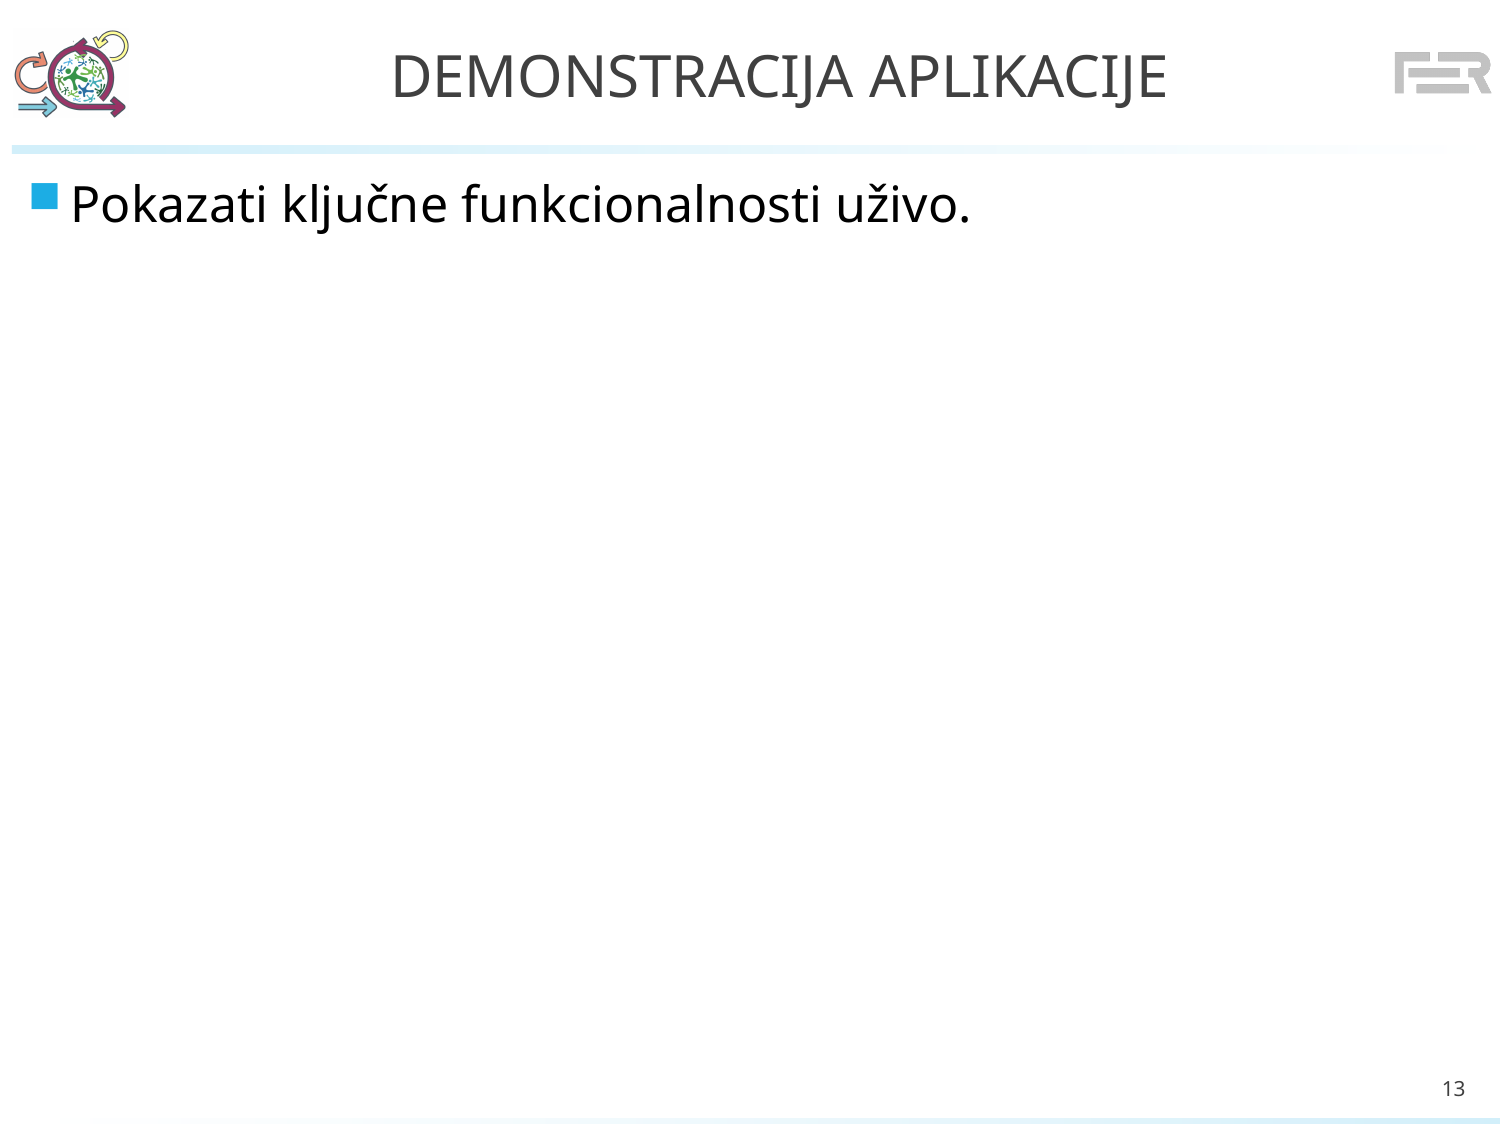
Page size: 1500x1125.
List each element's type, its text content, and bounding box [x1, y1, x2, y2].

title Demonstracija aplikacije [129, 5, 1430, 142]
picture [13, 28, 129, 118]
slide_number 13 [1402, 1066, 1481, 1114]
list Pokazati ključne funkcionalnosti uživo. [11, 159, 1489, 1046]
